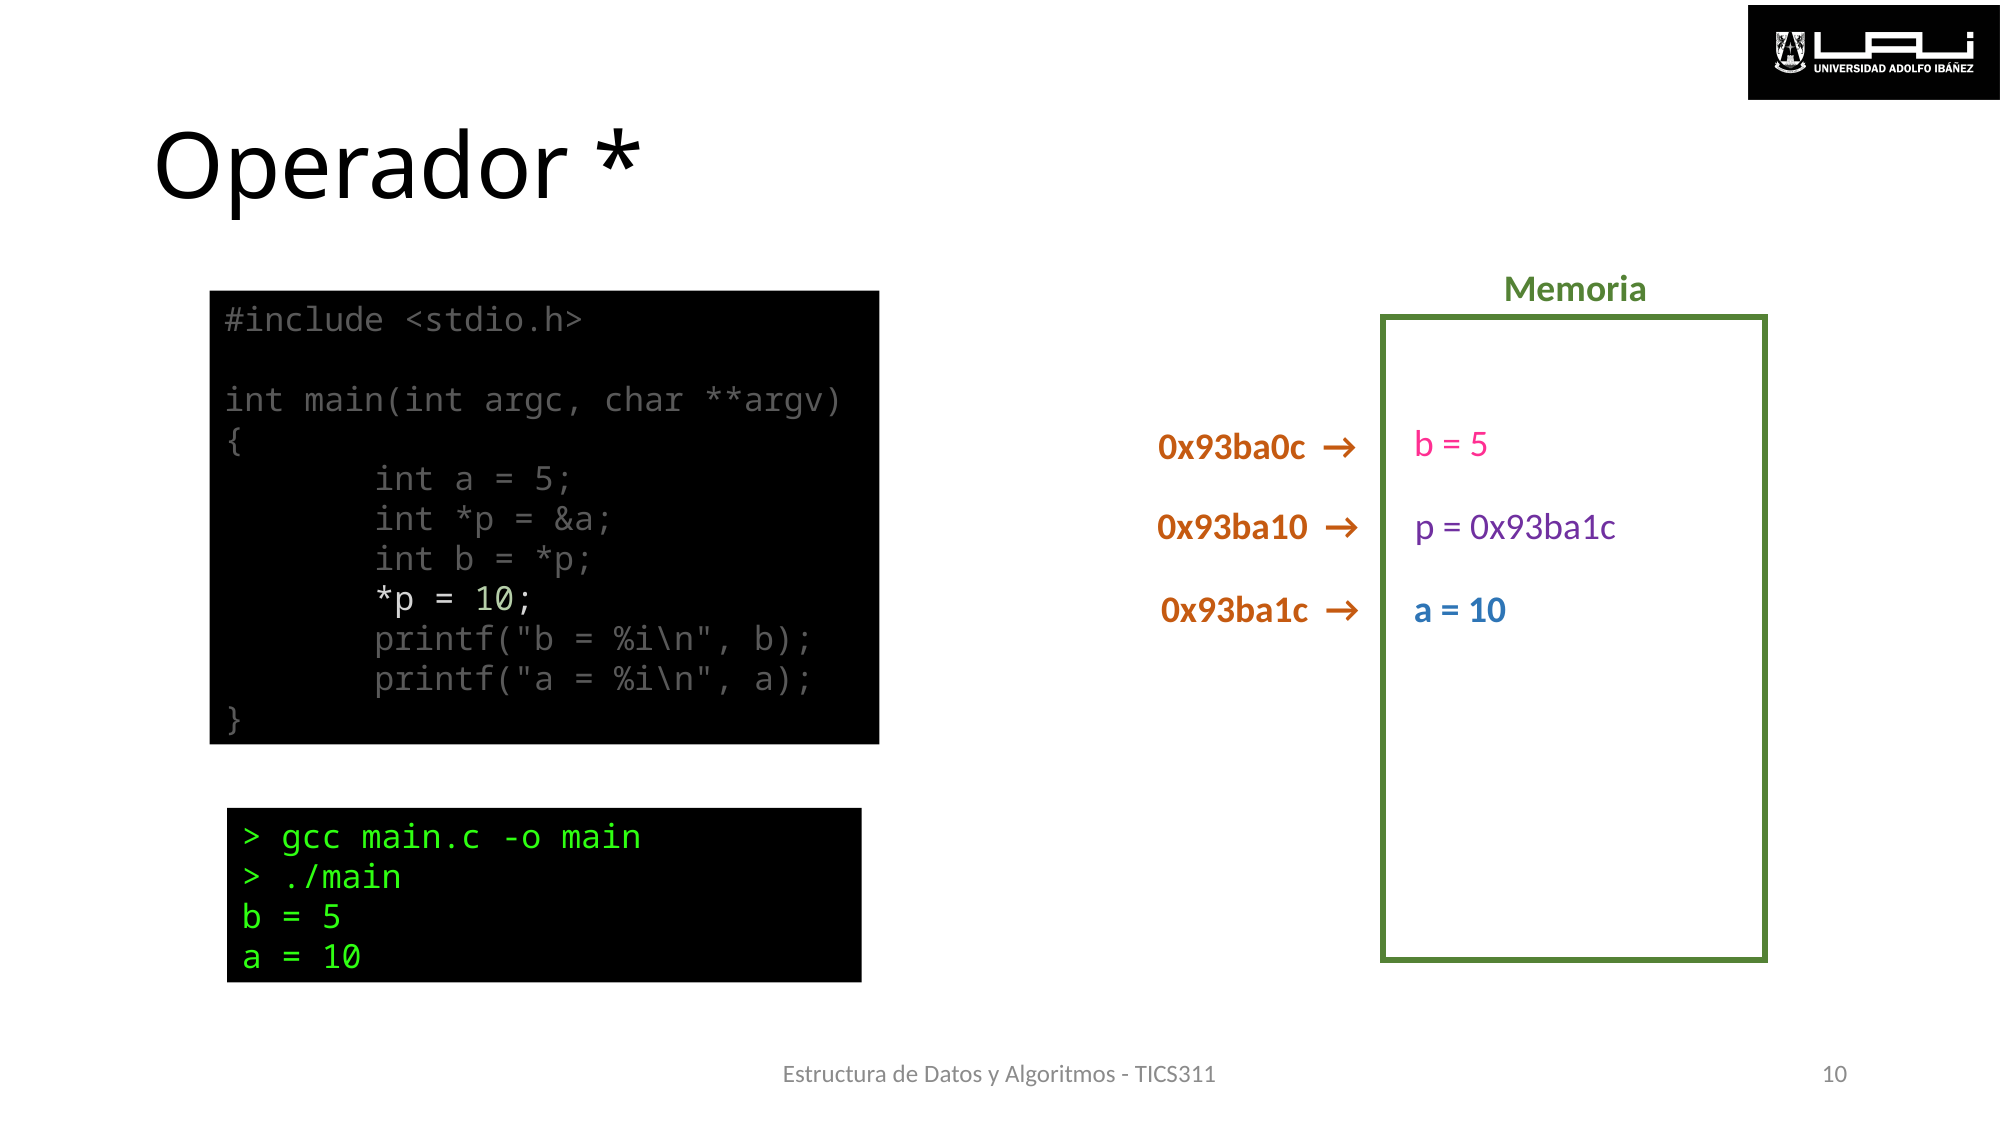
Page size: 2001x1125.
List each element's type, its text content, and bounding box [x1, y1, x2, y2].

text_box 0x93ba10 → [1142, 495, 1374, 555]
text_box p = 0x93ba1c [1400, 494, 1632, 555]
footer Estructura de Datos y Algoritmos - TICS311 [662, 1042, 1338, 1103]
picture [1748, 5, 2000, 100]
title Operador * [137, 59, 1863, 278]
text_box Memoria [1488, 256, 1663, 317]
text_box b = 5 [1399, 411, 1504, 472]
text_box > gcc main.c -o main > ./main b = 5 a = 10 [227, 807, 862, 983]
text_box [1382, 316, 1766, 961]
text_box 0x93ba0c → [1143, 415, 1372, 475]
text_box 0x93ba1c → [1146, 577, 1375, 638]
text_box a = 10 [1399, 577, 1522, 638]
slide_number 10 [1412, 1042, 1863, 1103]
text_box #include <stdio.h> int main(int argc, char **argv) { int a = 5; int *p = &a; int b = *p; *p = 10; printf("b = %i\n", b); printf("a = %i\n", a); } [209, 290, 880, 745]
